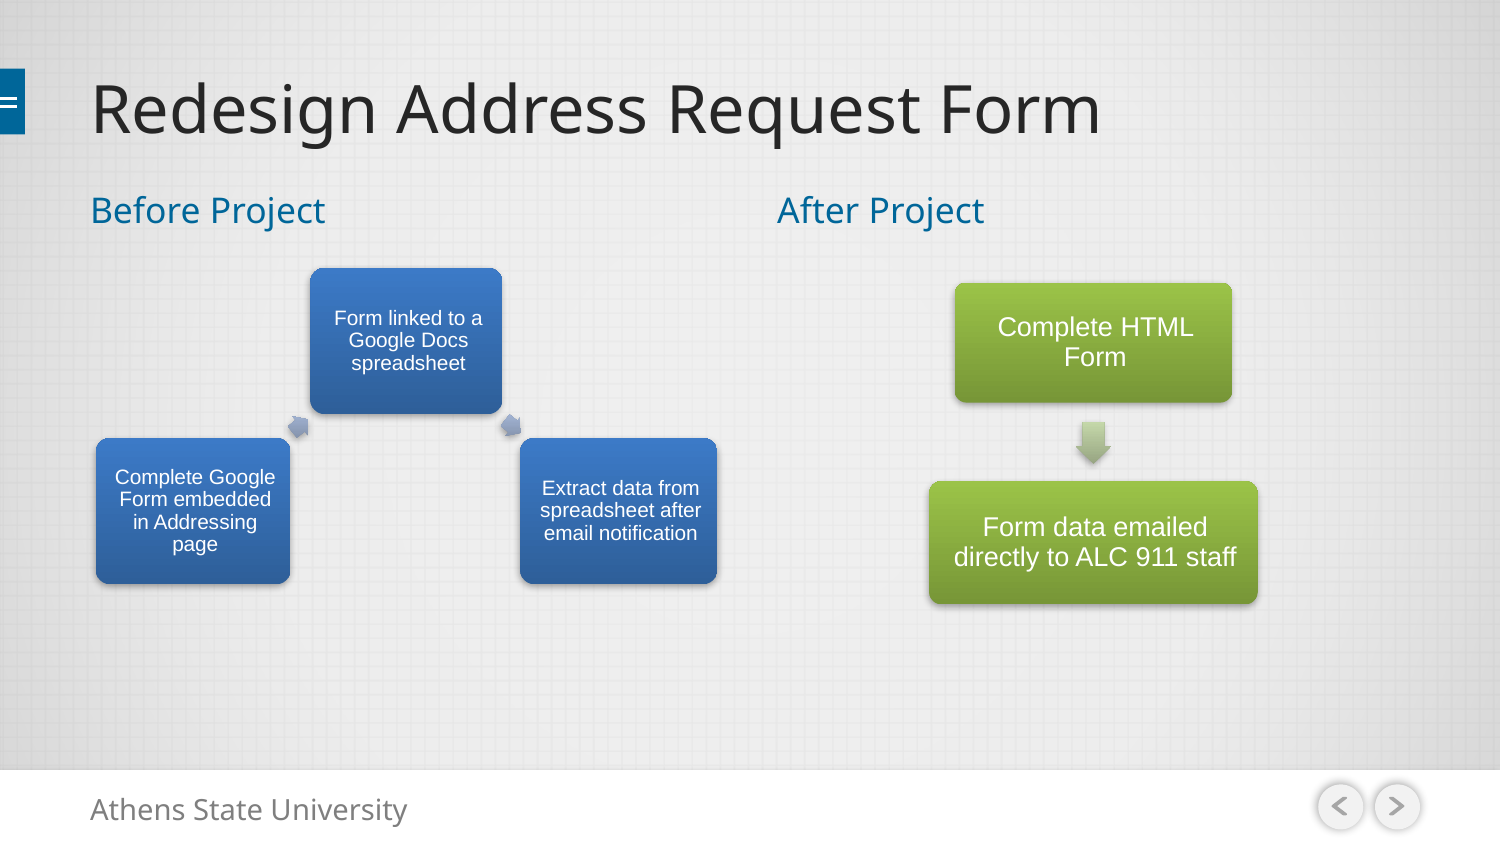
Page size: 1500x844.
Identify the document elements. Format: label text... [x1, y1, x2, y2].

list Before Project [75, 159, 738, 237]
footer Athens State University [75, 784, 1163, 833]
list After Project [761, 159, 1425, 237]
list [74, 237, 738, 725]
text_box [761, 237, 1425, 725]
title Redesign Address Request Form [75, 71, 1325, 142]
picture [0, 0, 1500, 770]
